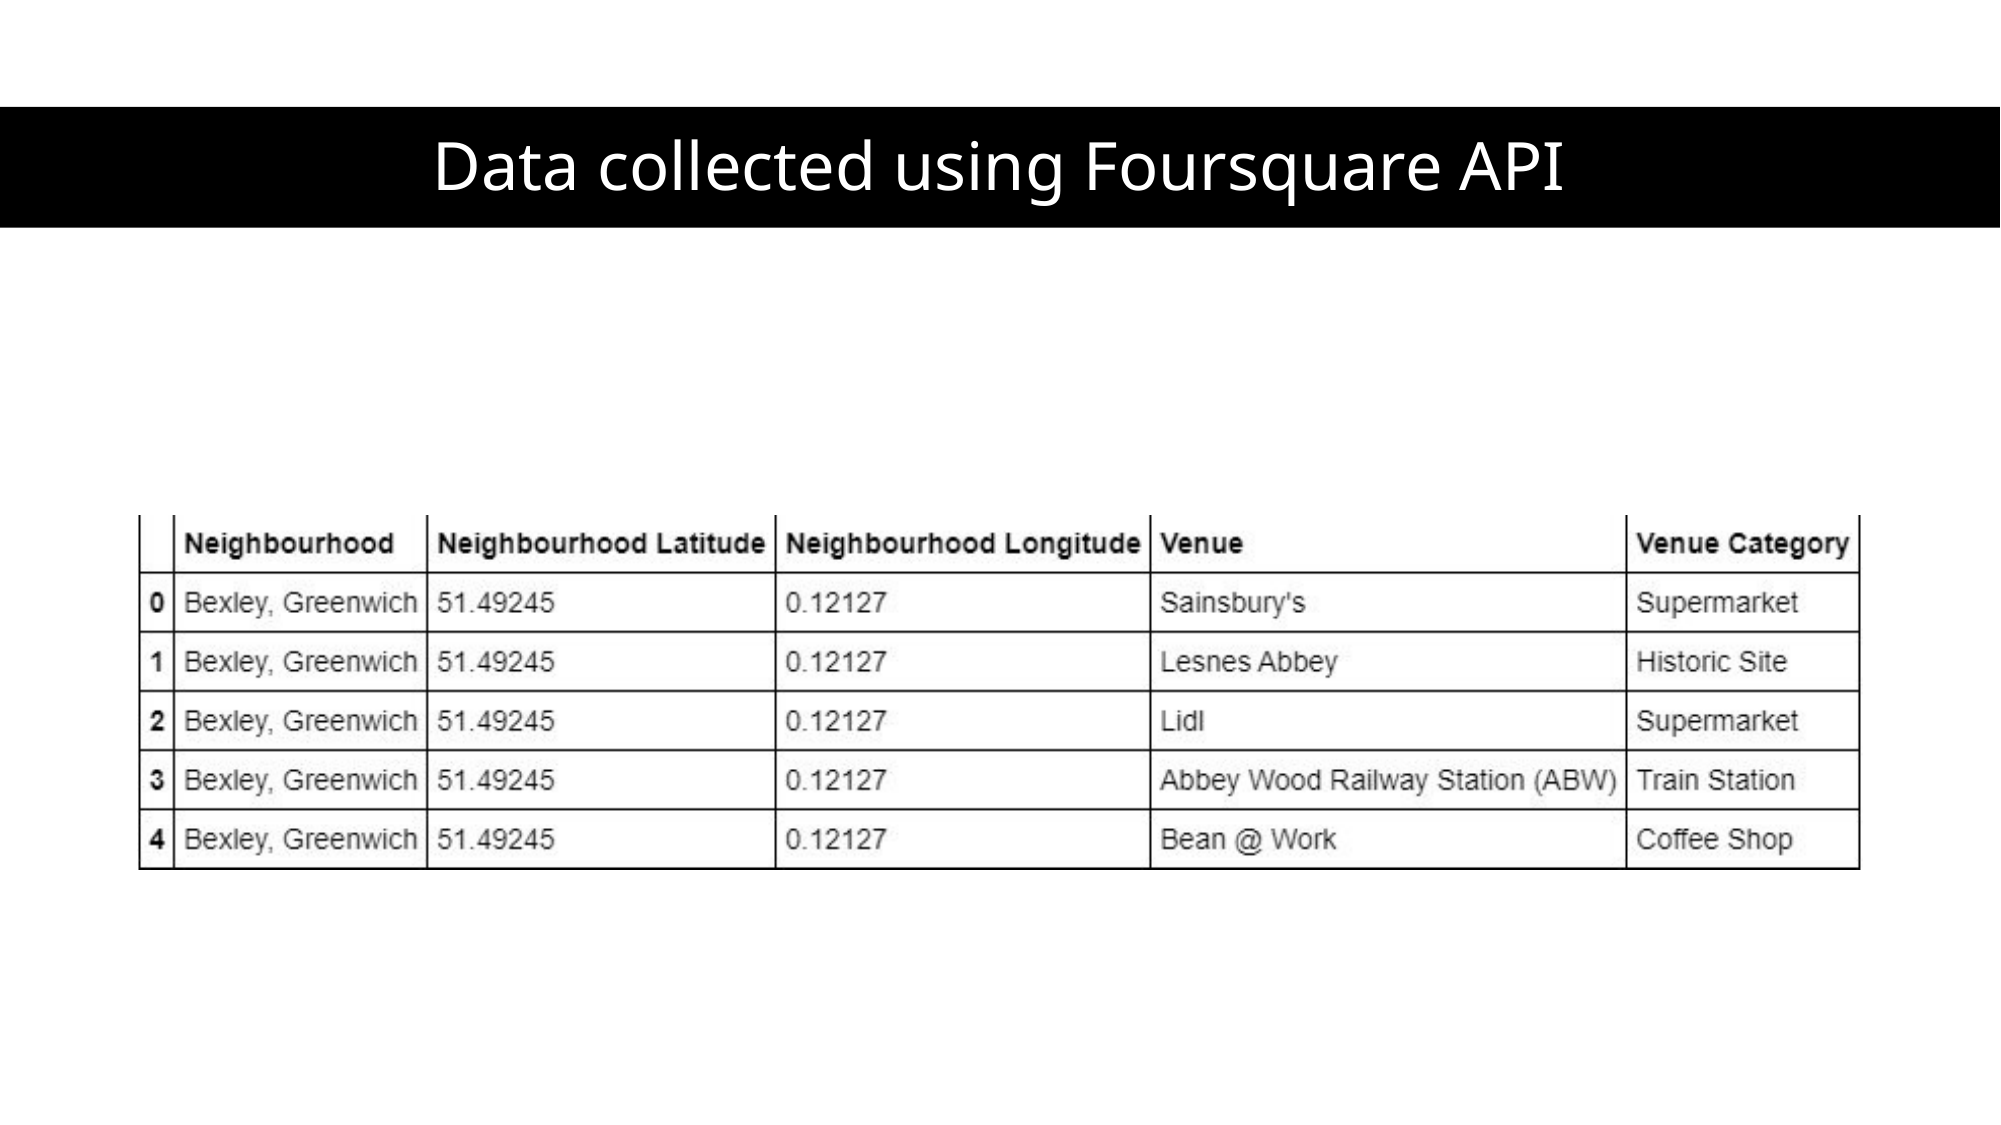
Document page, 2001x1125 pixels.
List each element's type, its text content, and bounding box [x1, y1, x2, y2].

text_box [0, 106, 2000, 229]
picture [137, 515, 1863, 870]
title Data collected using Foursquare API [137, 110, 1863, 228]
